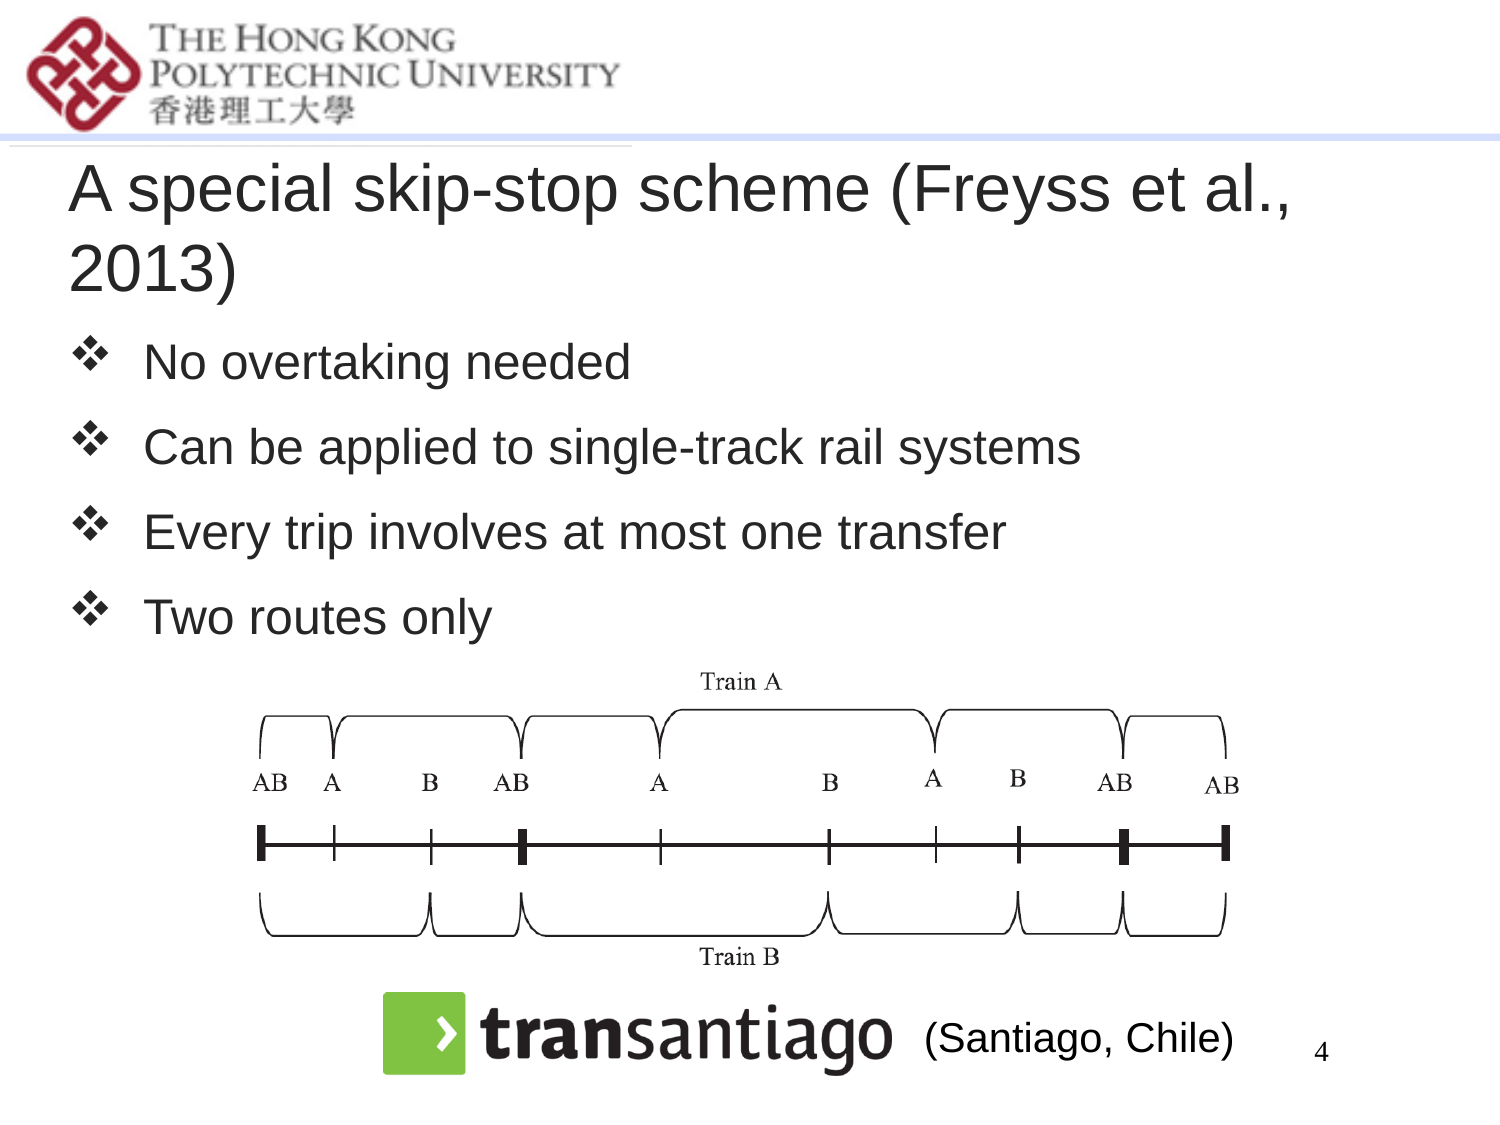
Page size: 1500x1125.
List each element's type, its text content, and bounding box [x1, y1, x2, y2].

picture [9, 0, 632, 133]
picture [184, 653, 1309, 985]
text_box A special skip-stop scheme (Freyss et al., 2013) No overtaking needed Can be applied to single-track rail systems Every trip involves at most one transfer Two routes only [53, 137, 1471, 988]
text_box (Santiago, Chile) [909, 1016, 1250, 1069]
picture [9, 141, 53, 149]
picture [383, 991, 892, 1077]
